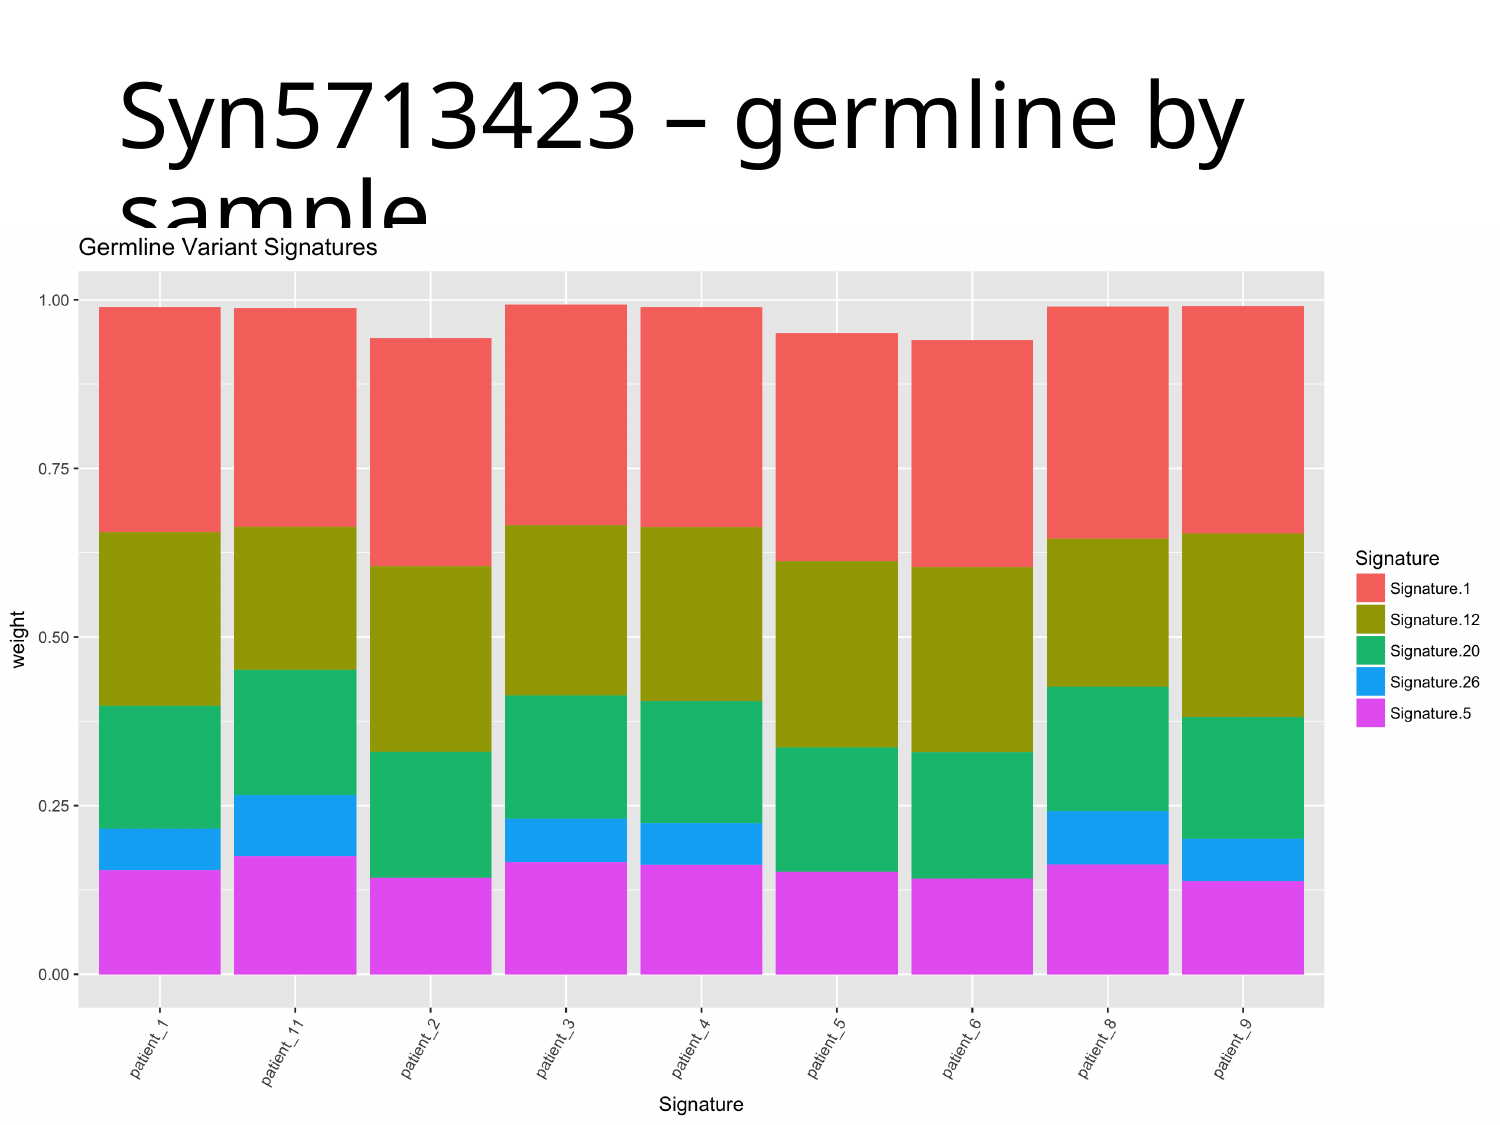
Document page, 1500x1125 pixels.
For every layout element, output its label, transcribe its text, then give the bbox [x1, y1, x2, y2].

title Syn5713423 – germline by sample [103, 59, 1397, 228]
picture [0, 228, 1500, 1125]
